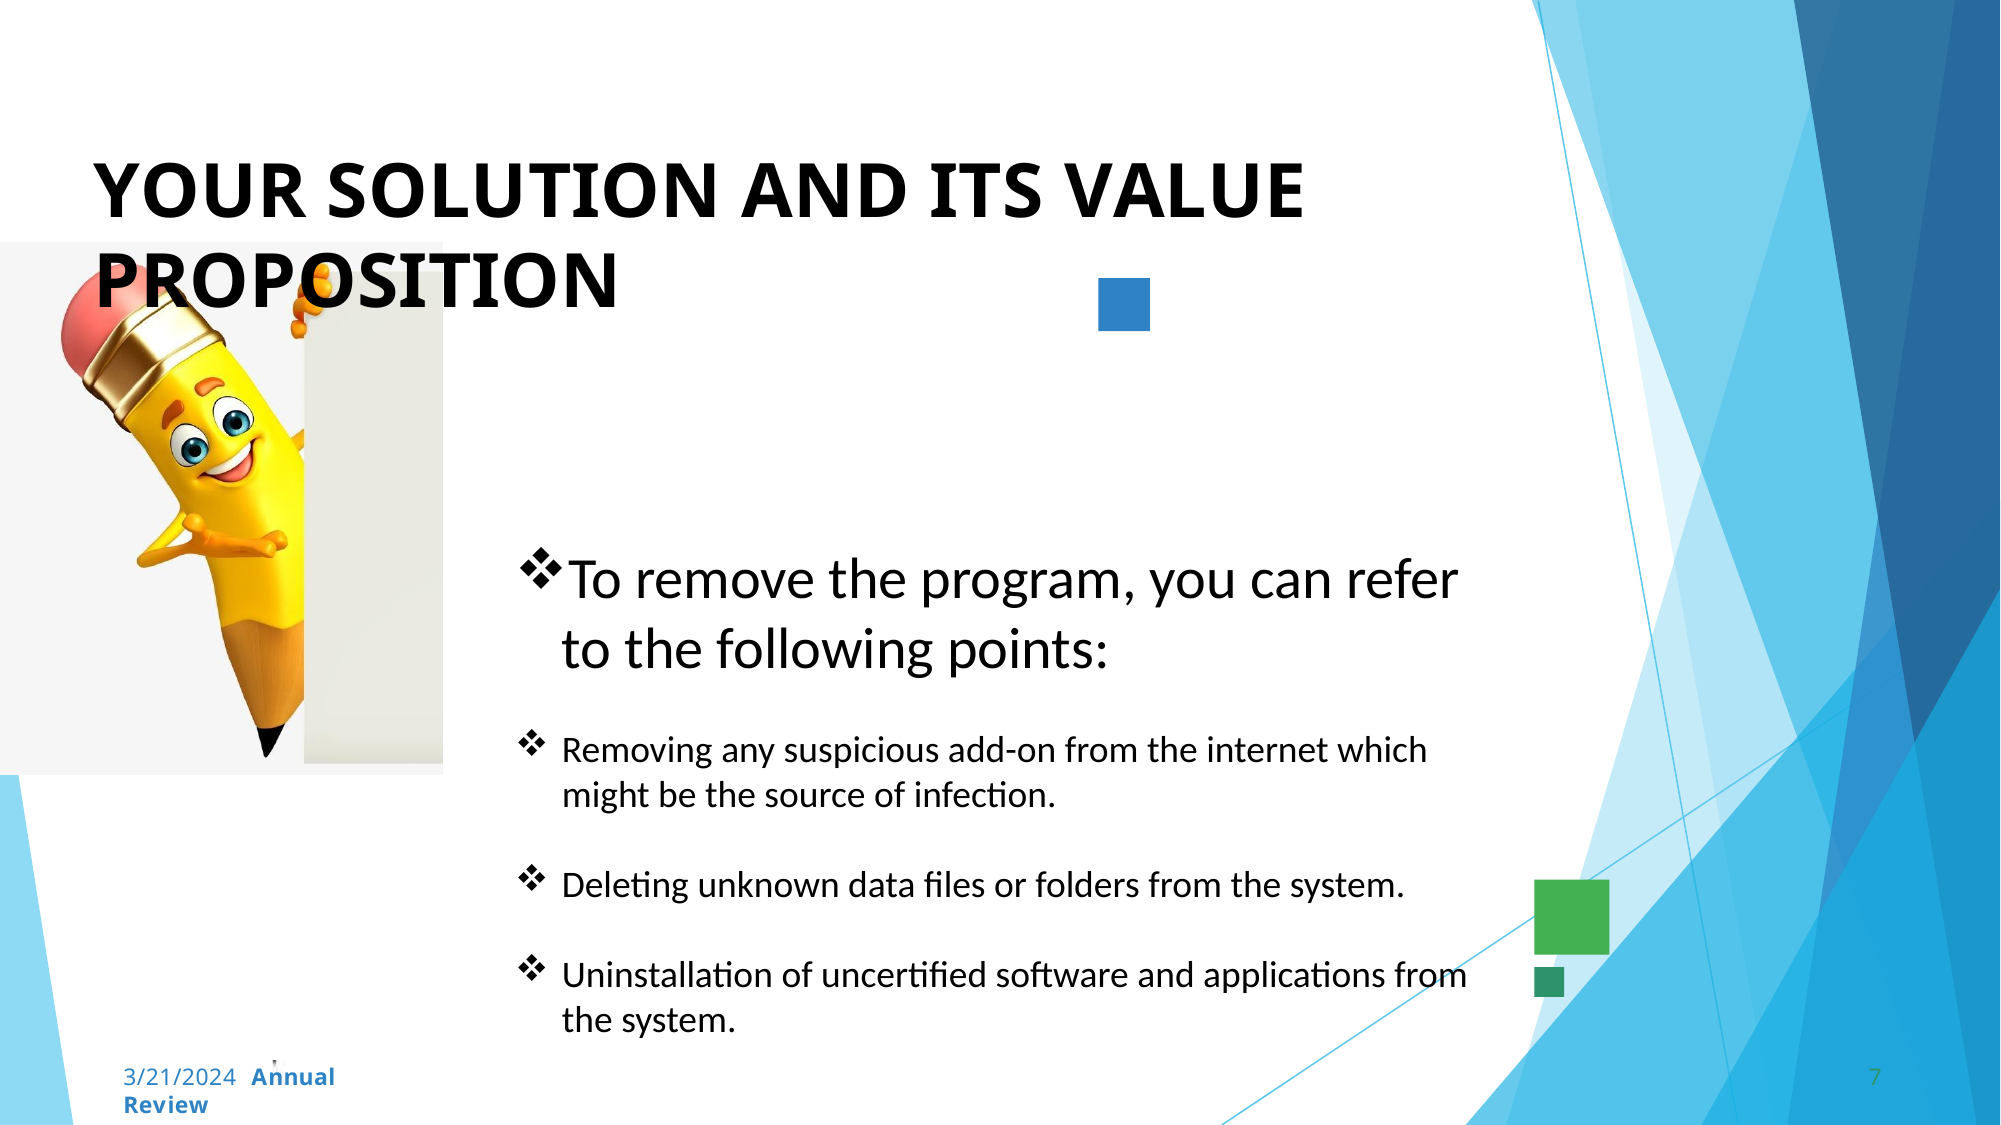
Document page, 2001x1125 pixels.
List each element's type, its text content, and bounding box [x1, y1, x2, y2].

text_box 3/21/2024 Annual Review [121, 1103, 417, 1118]
slide_number 7 [1862, 1061, 1888, 1125]
picture [0, 241, 443, 776]
text_box [1534, 967, 1565, 997]
text_box To remove the program, you can refer to the following points: Removing any suspicious add-on from the internet which might be the source of infection. Deleting unknown data files or folders from the system. Uninstallation of uncertified software and applications from the system. [500, 532, 1501, 1048]
picture [110, 1060, 463, 1094]
text_box [1534, 879, 1610, 955]
title YOUR SOLUTION AND ITS VALUE PROPOSITION [91, 140, 1694, 331]
